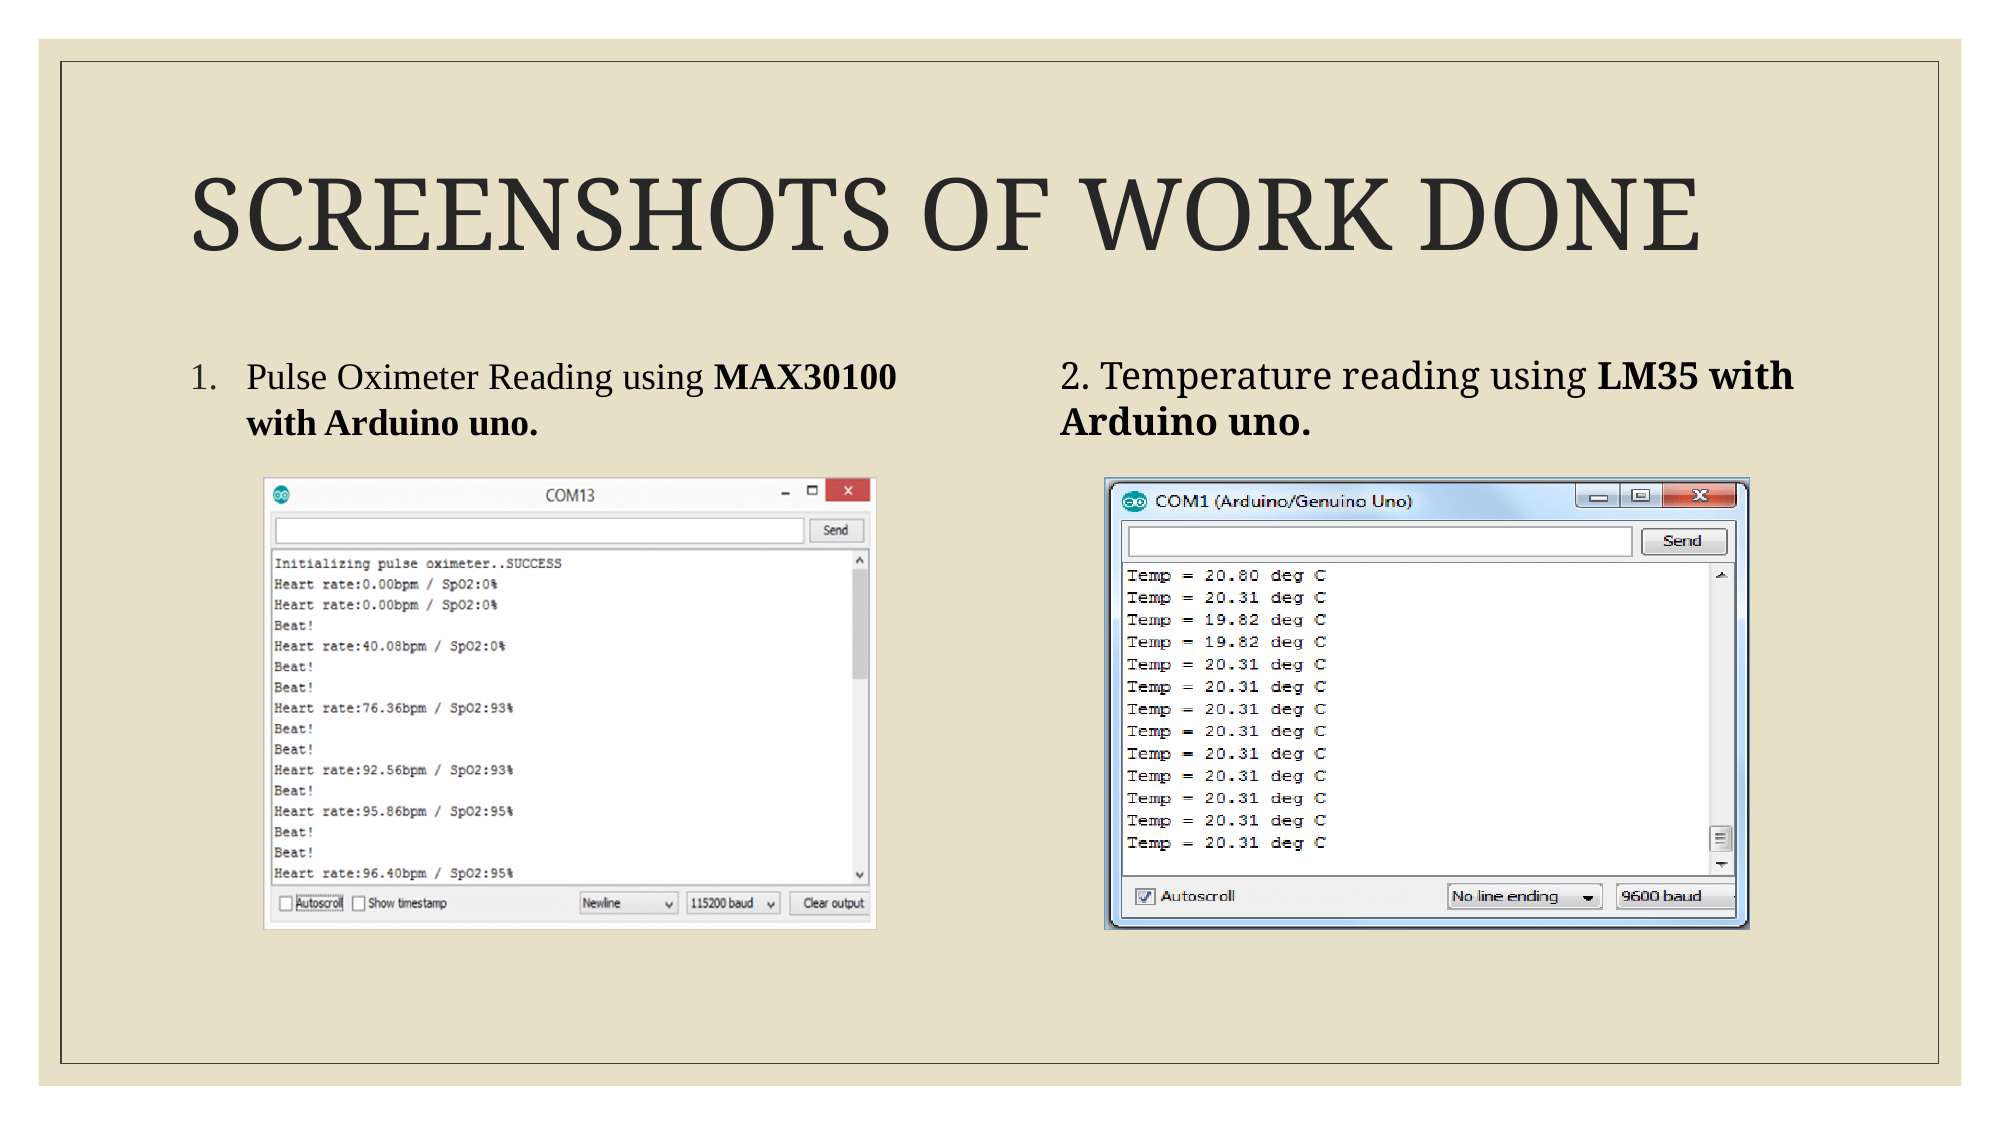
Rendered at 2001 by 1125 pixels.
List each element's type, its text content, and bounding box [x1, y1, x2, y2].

picture [263, 477, 877, 930]
picture [1104, 477, 1750, 930]
list Pulse Oximeter Reading using MAX30100 with Arduino uno. [174, 345, 955, 960]
title SCREENSHOTS OF WORK DONE [174, 105, 1825, 331]
list 2. Temperature reading using LM35 with Arduino uno. [1044, 345, 1825, 960]
